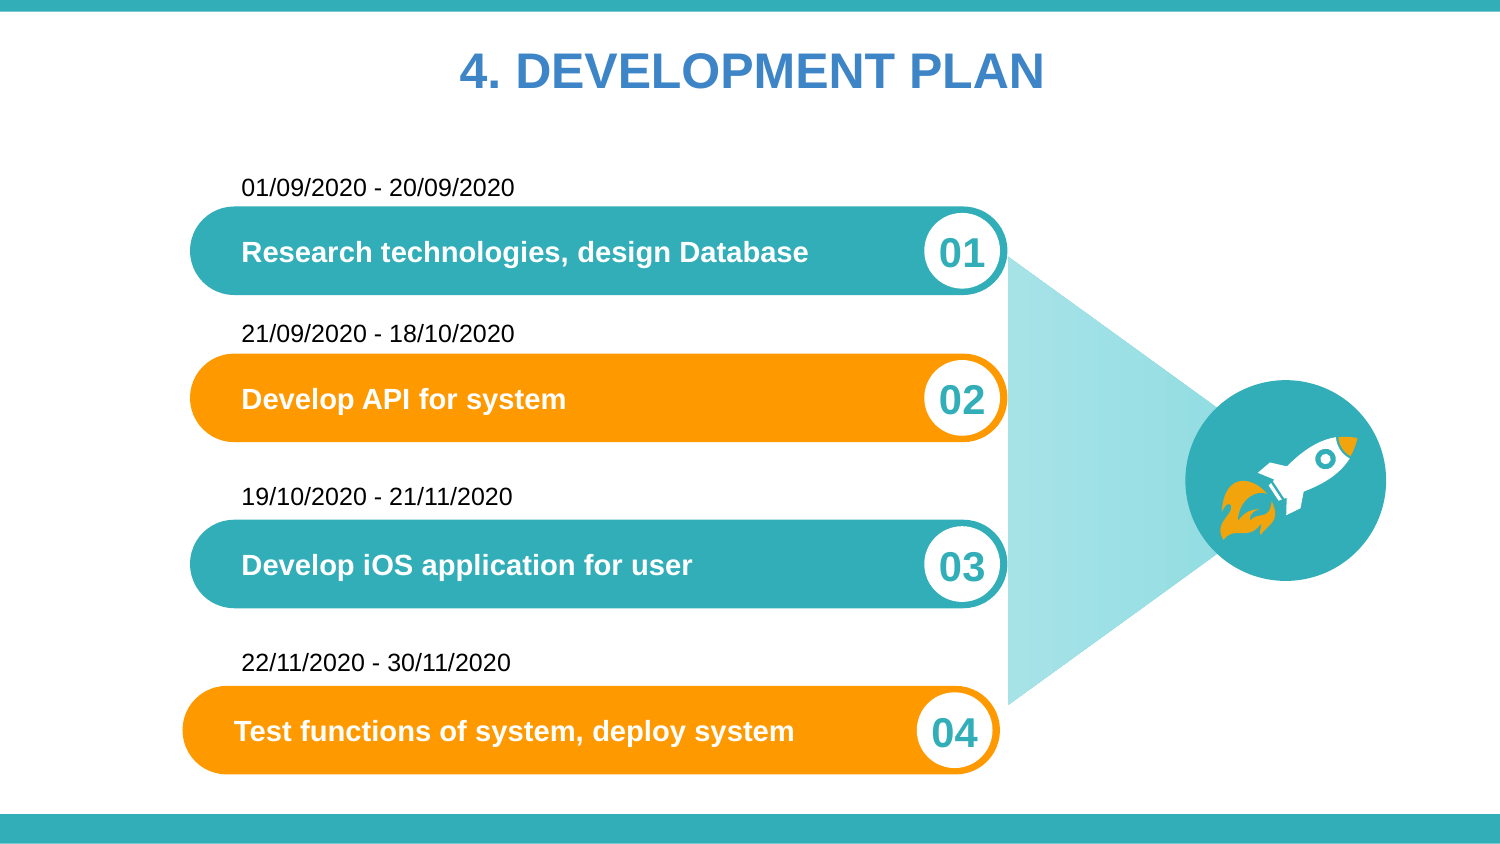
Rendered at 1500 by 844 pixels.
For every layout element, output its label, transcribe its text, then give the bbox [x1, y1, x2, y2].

text_box [937, 764, 972, 769]
text_box 01/09/2020 - 20/09/2020 [226, 156, 719, 207]
text_box [946, 285, 979, 289]
text_box 02 [918, 365, 1006, 432]
text_box [189, 353, 993, 443]
text_box [189, 206, 993, 296]
text_box [182, 685, 985, 775]
text_box 04 [910, 697, 999, 764]
text_box 21/09/2020 - 18/10/2020 [226, 302, 719, 353]
text_box [189, 519, 993, 609]
text_box Test functions of system, deploy system [218, 704, 905, 756]
text_box [945, 432, 979, 436]
text_box [945, 598, 979, 602]
title 4. DEVELOPMENT PLAN [2, 23, 1500, 123]
text_box [1007, 256, 1217, 706]
text_box [943, 526, 981, 531]
text_box Develop API for system [226, 372, 913, 424]
text_box [943, 360, 981, 365]
text_box [936, 692, 973, 697]
text_box Develop iOS application for user [226, 538, 913, 590]
text_box 03 [918, 531, 1006, 598]
text_box 01 [918, 218, 1006, 285]
text_box 19/10/2020 - 21/11/2020 [226, 465, 734, 516]
text_box 22/11/2020 - 30/11/2020 [226, 631, 719, 682]
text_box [1241, 390, 1321, 559]
text_box [943, 212, 982, 218]
text_box Research technologies, design Database [226, 225, 913, 276]
text_box [1185, 380, 1387, 581]
